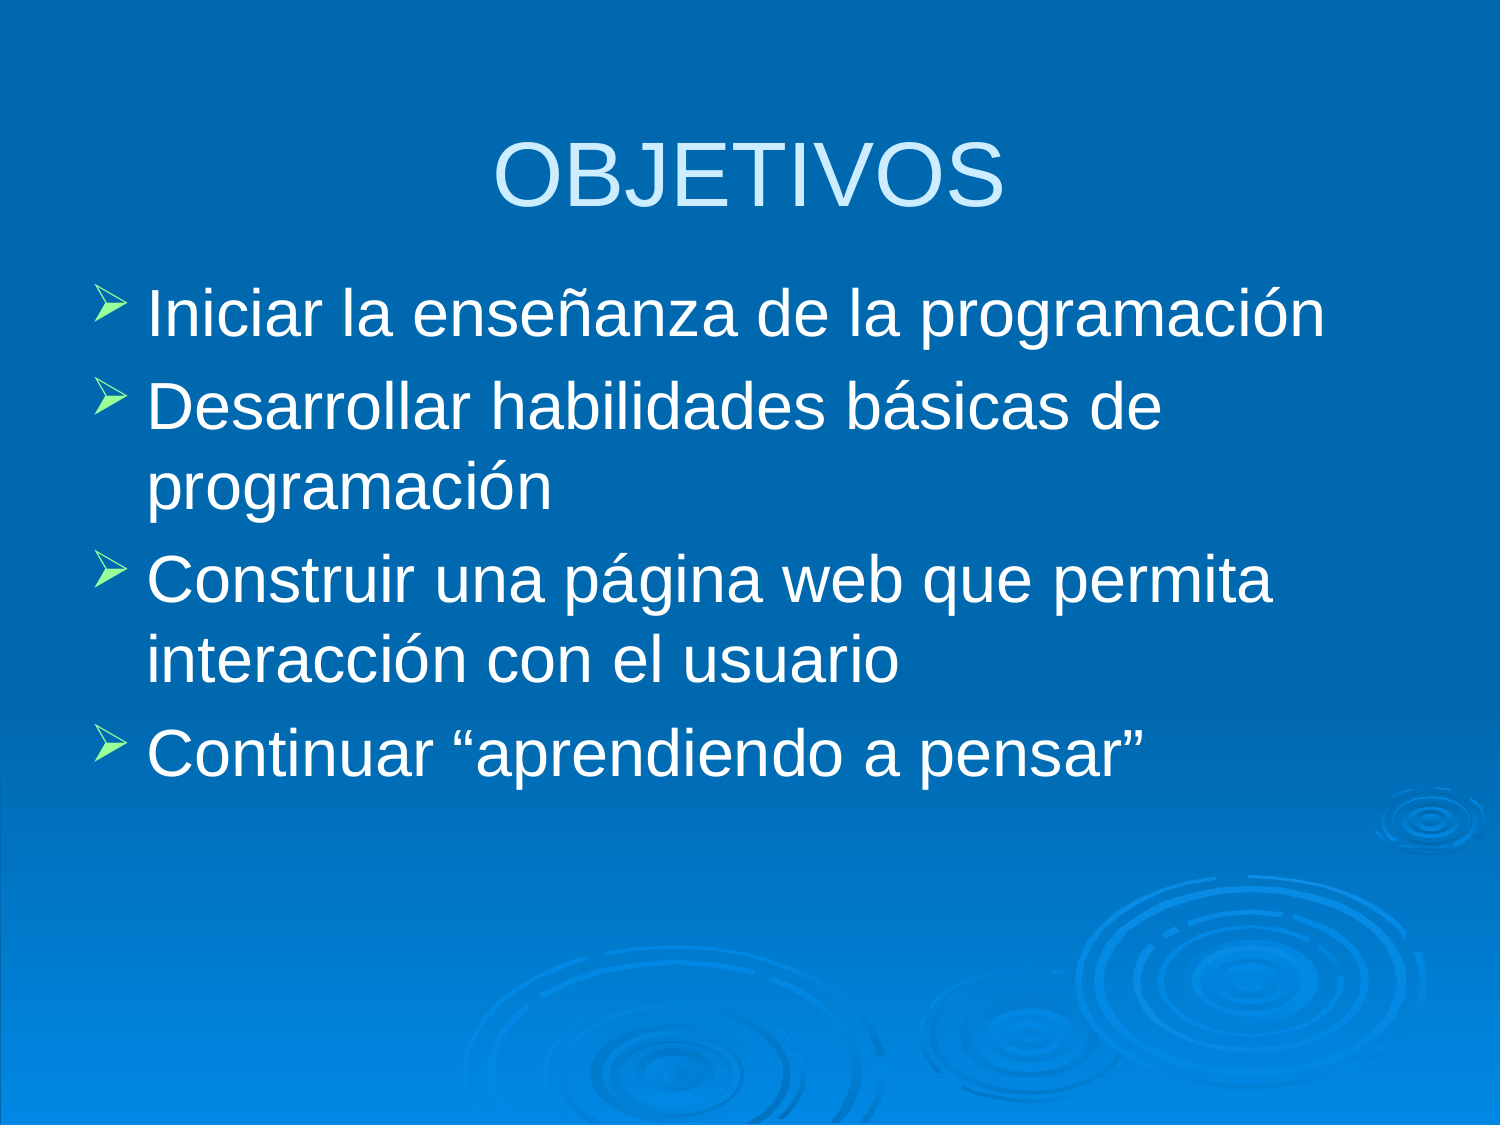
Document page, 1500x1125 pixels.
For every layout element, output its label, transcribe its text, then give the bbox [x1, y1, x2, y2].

title OBJETIVOS [74, 45, 1426, 233]
list Iniciar la enseñanza de la programación Desarrollar habilidades básicas de programación Construir una página web que permita interacción con el usuario Continuar “aprendiendo a pensar” [74, 262, 1426, 1006]
